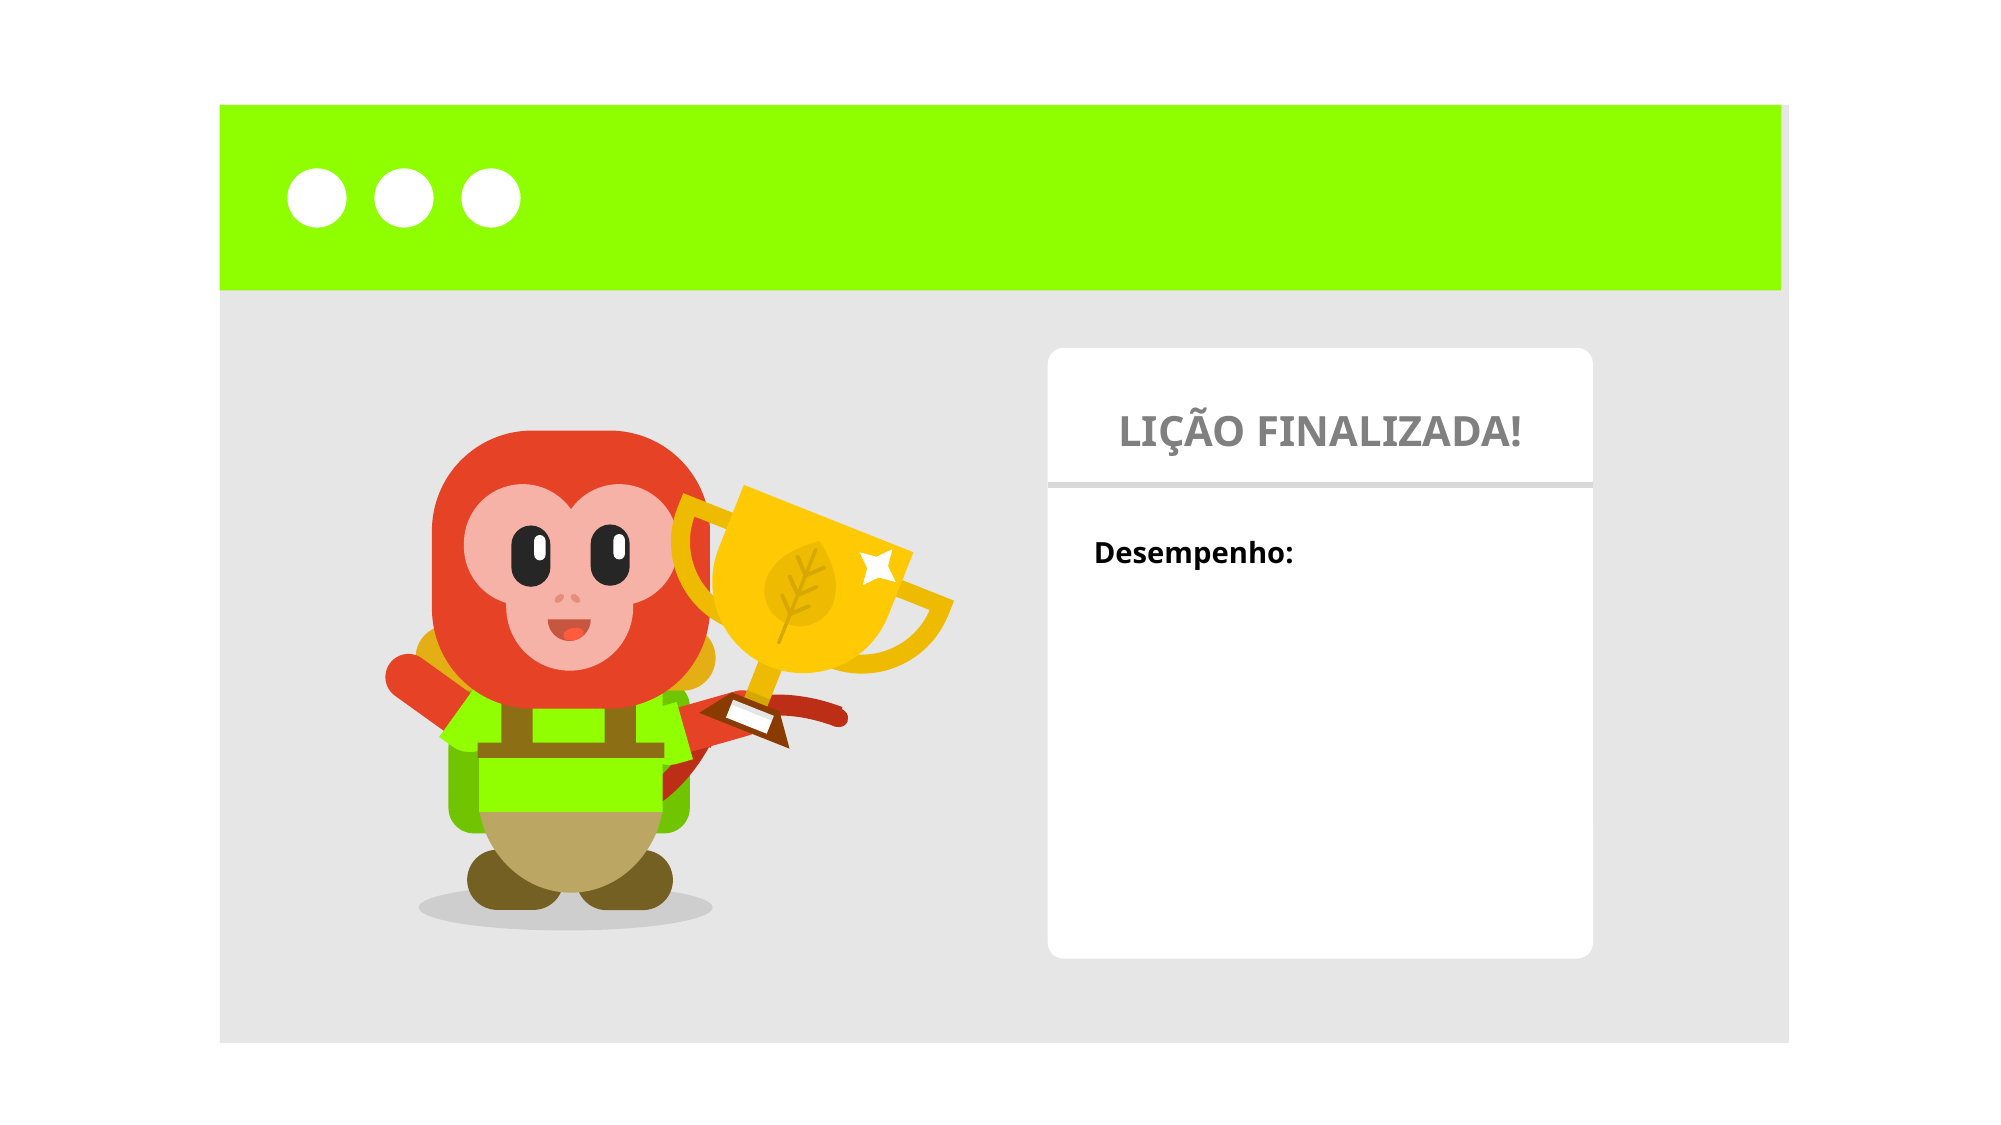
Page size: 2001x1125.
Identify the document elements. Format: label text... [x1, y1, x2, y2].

text_box [1046, 346, 1595, 960]
text_box [219, 104, 1790, 1044]
text_box [286, 167, 348, 229]
text_box Desempenho: [1078, 527, 1309, 577]
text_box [376, 430, 934, 931]
text_box [460, 167, 522, 229]
text_box LIÇÃO FINALIZADA! [1103, 397, 1537, 463]
text_box [373, 167, 435, 229]
text_box [219, 104, 1782, 291]
